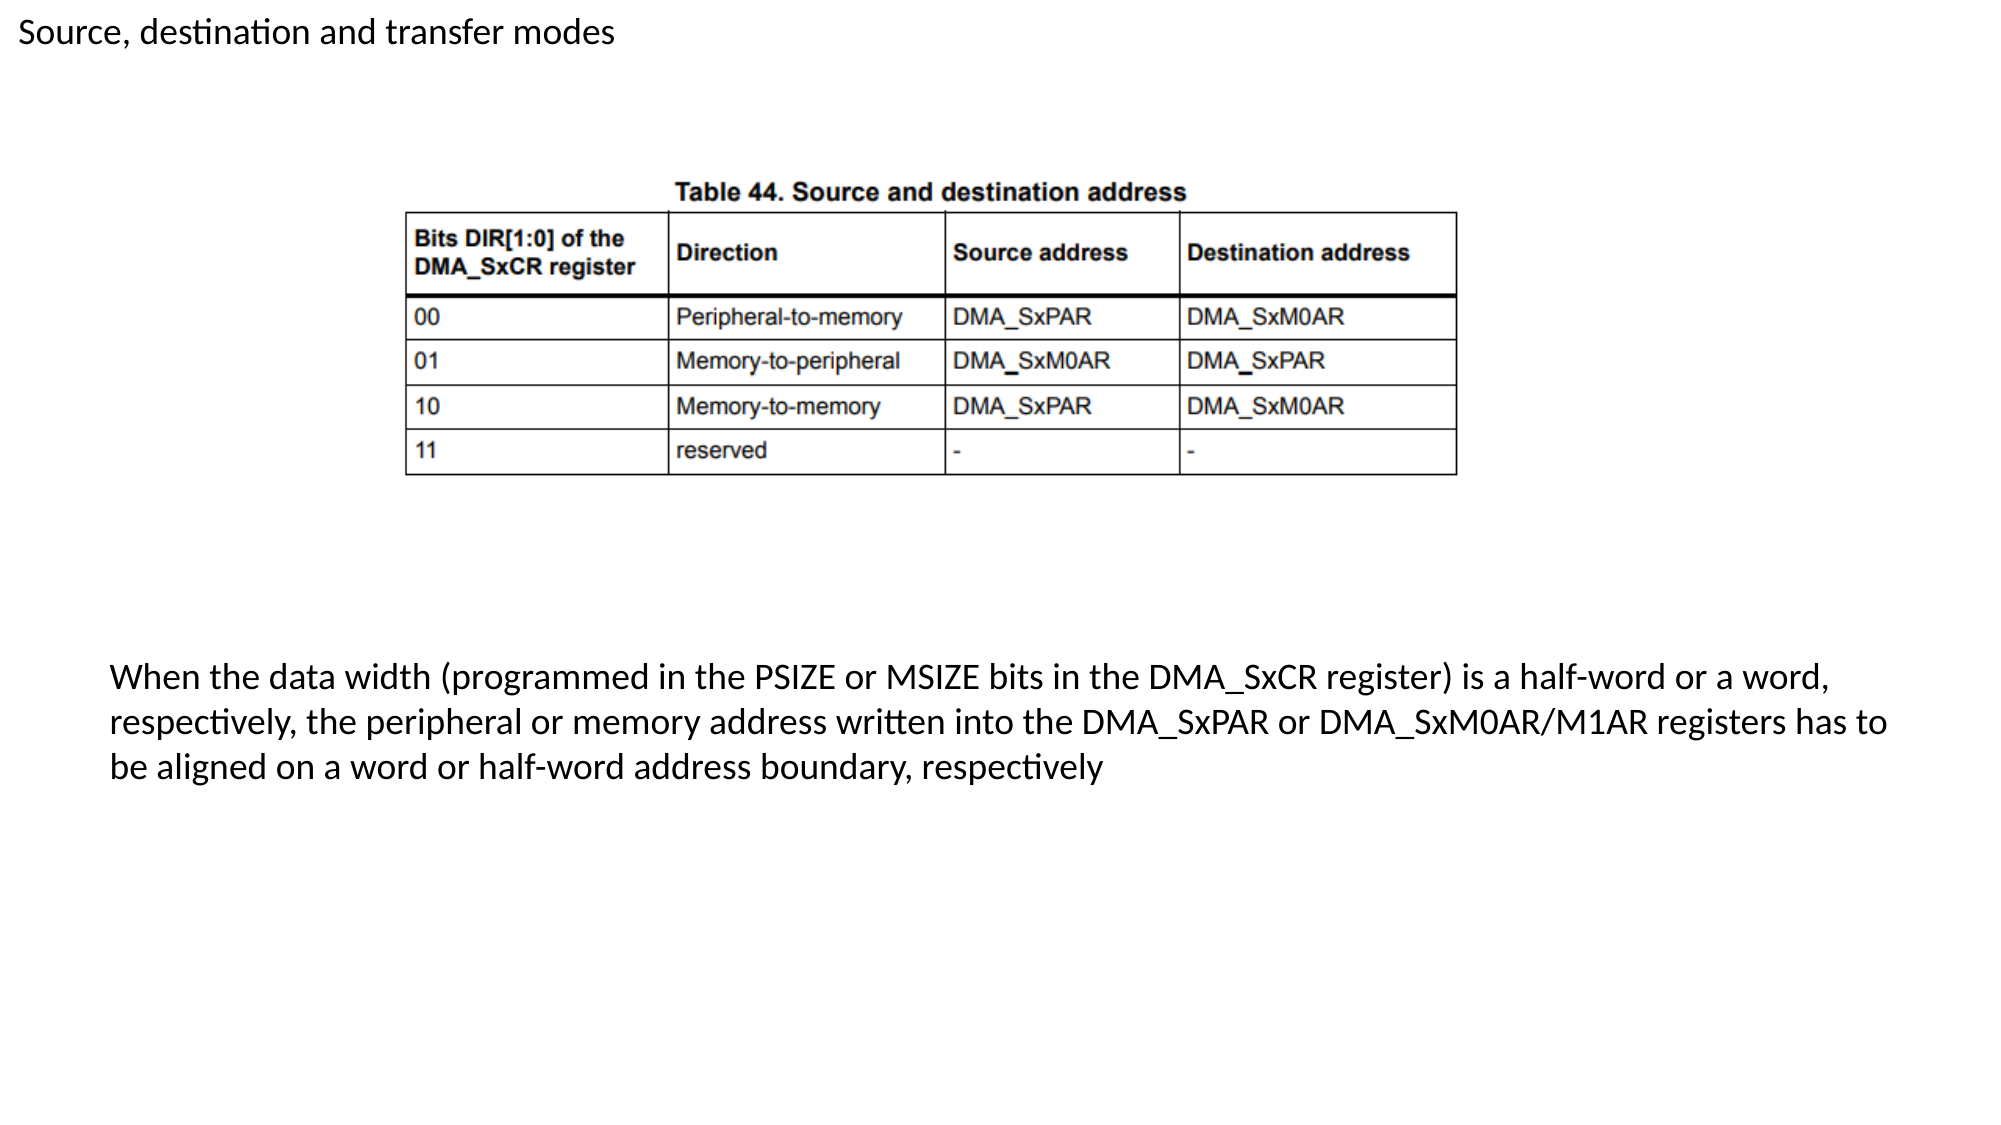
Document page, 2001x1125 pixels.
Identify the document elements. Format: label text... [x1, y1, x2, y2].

text_box When the data width (programmed in the PSIZE or MSIZE bits in the DMA_SxCR register) is a half-word or a word, respectively, the peripheral or memory address written into the DMA_SxPAR or DMA_SxM0AR/M1AR registers has to be aligned on a word or half-word address boundary, respectively [94, 644, 1914, 795]
text_box Source, destination and transfer modes [3, 0, 632, 60]
picture [393, 176, 1492, 496]
